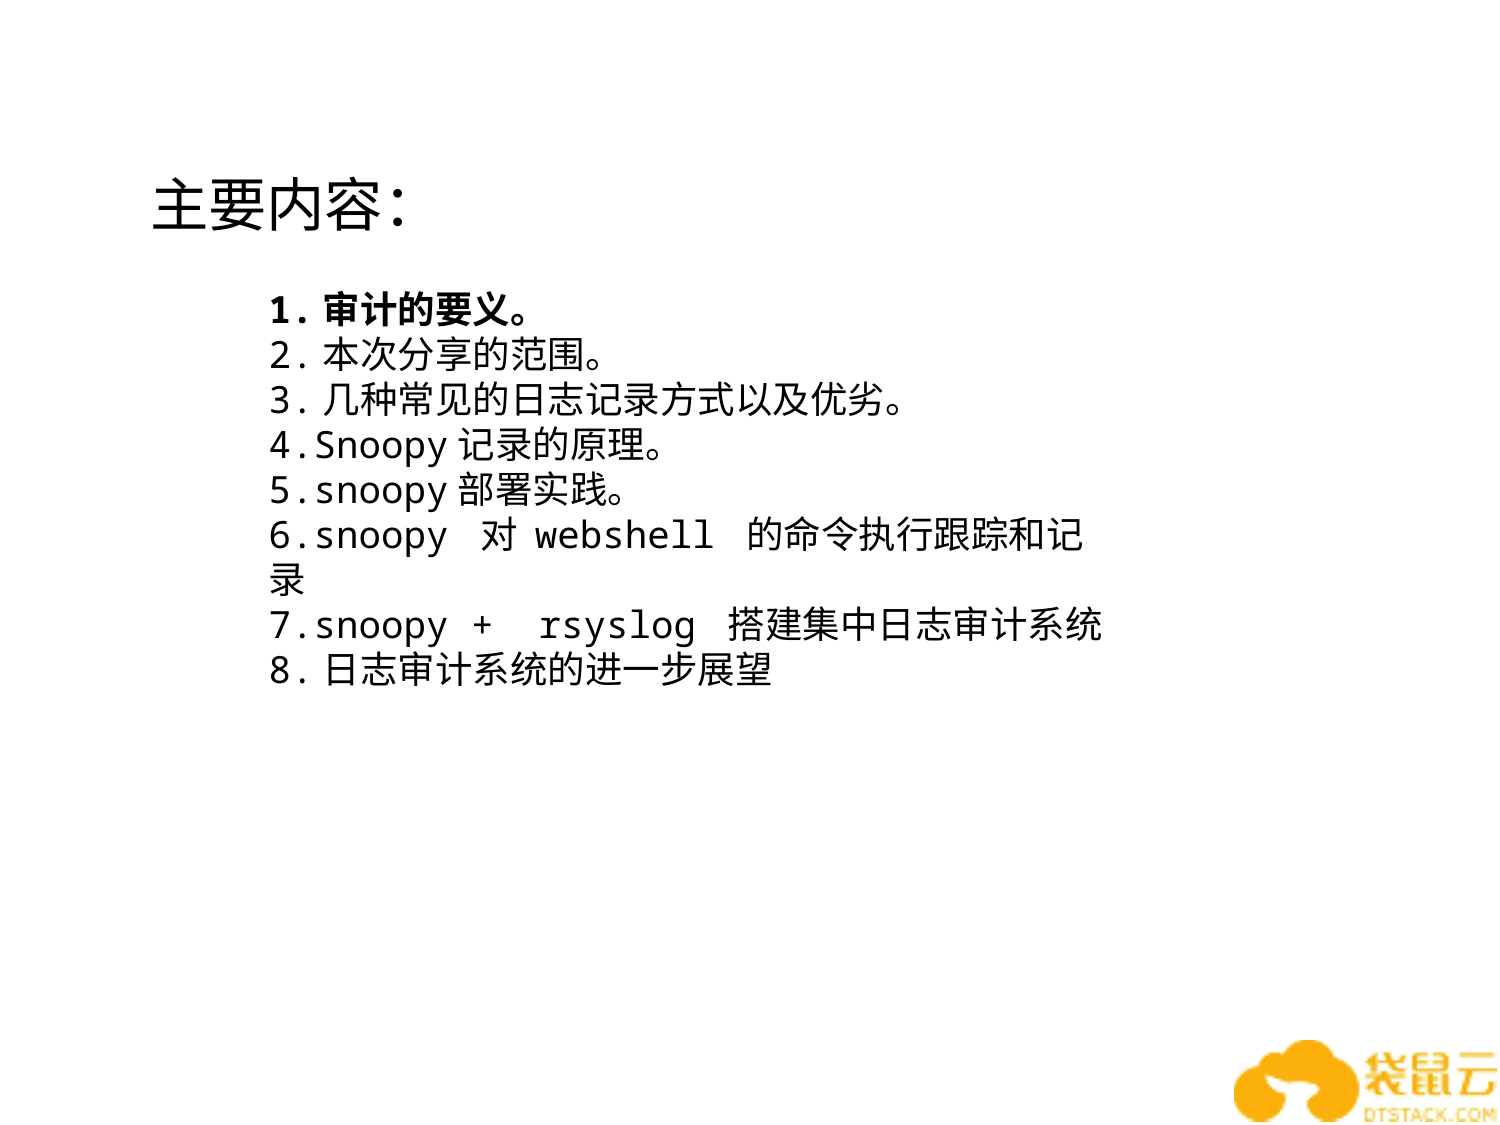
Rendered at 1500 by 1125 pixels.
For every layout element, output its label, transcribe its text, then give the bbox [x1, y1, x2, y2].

text_box 1.审计的要义。 2.本次分享的范围。 3.几种常见的日志记录方式以及优劣。 4.Snoopy记录的原理。 5.snoopy部署实践。 6.snoopy 对 webshell 的命令执行跟踪和记录 7.snoopy + rsyslog 搭建集中日志审计系统 8.日志审计系统的进一步展望 [253, 278, 1128, 699]
text_box 主要内容： [135, 160, 998, 246]
picture [1234, 1040, 1497, 1122]
